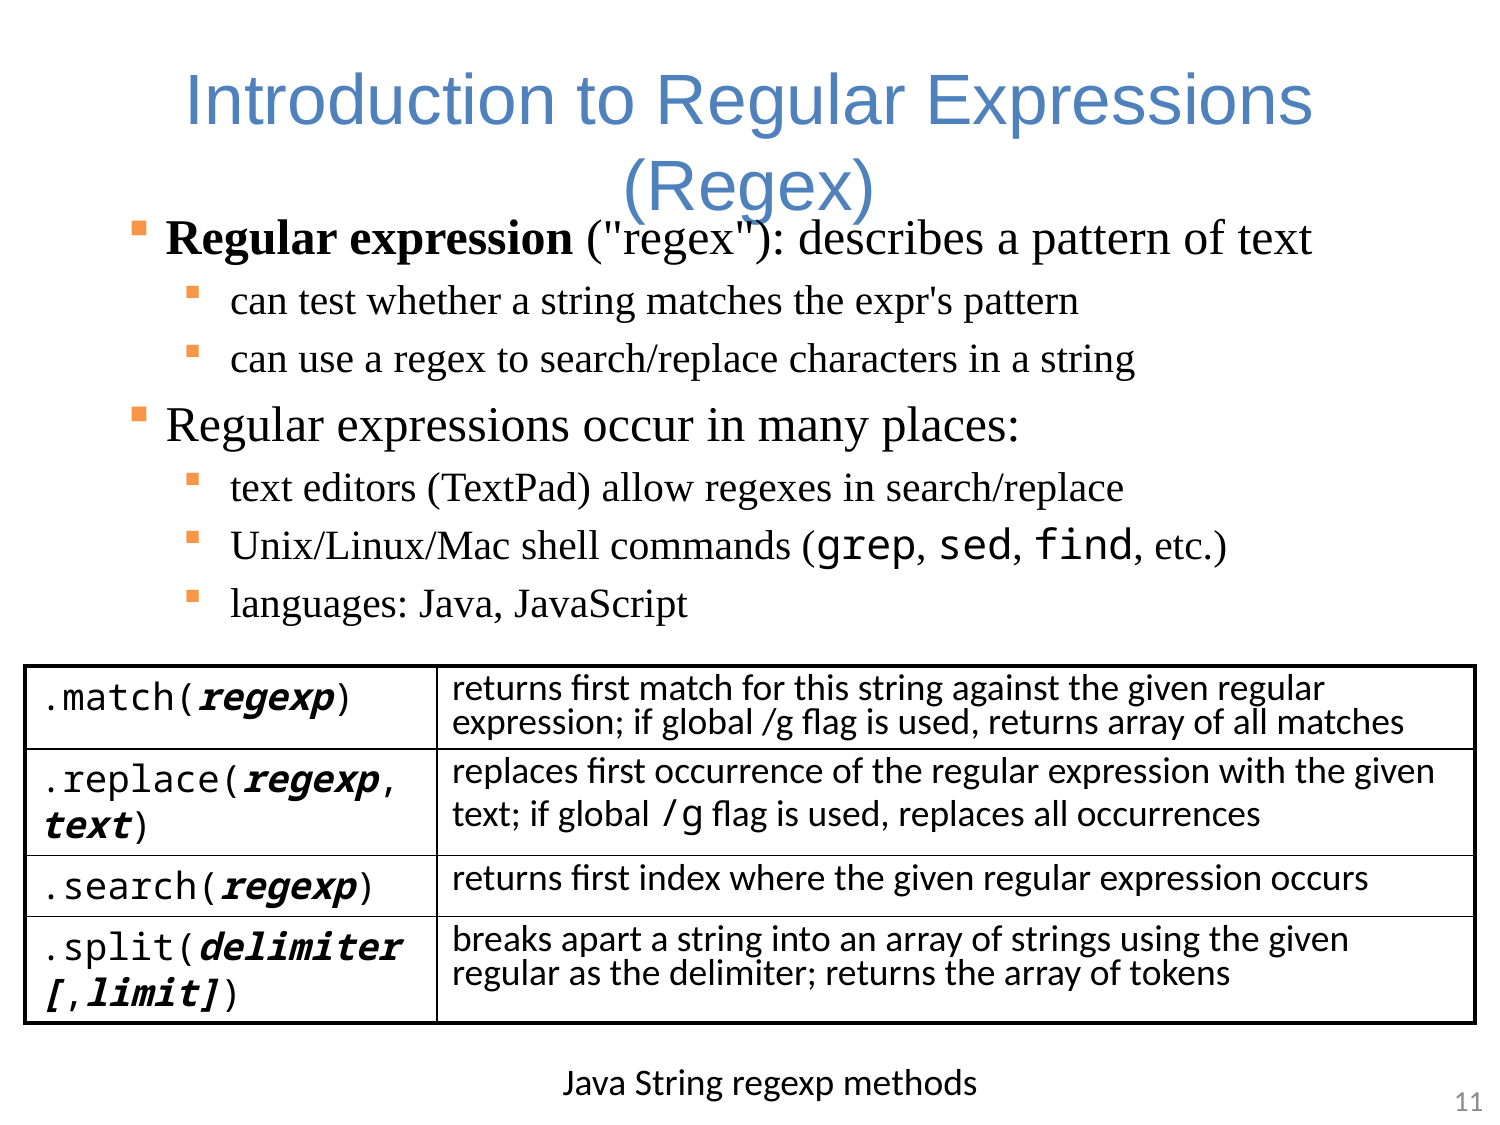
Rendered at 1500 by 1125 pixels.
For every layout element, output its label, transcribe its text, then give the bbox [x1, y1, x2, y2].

slide_number 11 [1404, 1069, 1499, 1125]
text_box Java String regexp methods [547, 1050, 997, 1111]
table_cell breaks apart a string into an array of strings using the given regular as the delimiter; returns the array of tokens [438, 917, 1473, 1021]
table_cell replaces first occurrence of the regular expression with the given text; if global /g flag is used, replaces all occurrences [438, 750, 1473, 855]
list Regular expression ("regex"): describes a pattern of text can test whether a string matches the expr's pattern can use a regex to search/replace characters in a string Regular expressions occur in many places: text editors (TextPad) allow regexes in search/replace Unix/Linux/Mac shell commands (grep, sed, find, etc.) languages: Java, JavaScript [75, 196, 1425, 664]
title Introduction to Regular Expressions (Regex) [75, 45, 1425, 196]
table_cell .split(delimiter[,limit]) [27, 917, 436, 1021]
table_cell .search(regexp) [27, 856, 436, 916]
table_header returns first match for this string against the given regular expression; if global /g flag is used, returns array of all matches [438, 668, 1473, 748]
table_cell returns first index where the given regular expression occurs [438, 856, 1473, 916]
table_cell .replace(regexp, text) [27, 750, 436, 855]
table_header .match(regexp) [27, 668, 436, 748]
